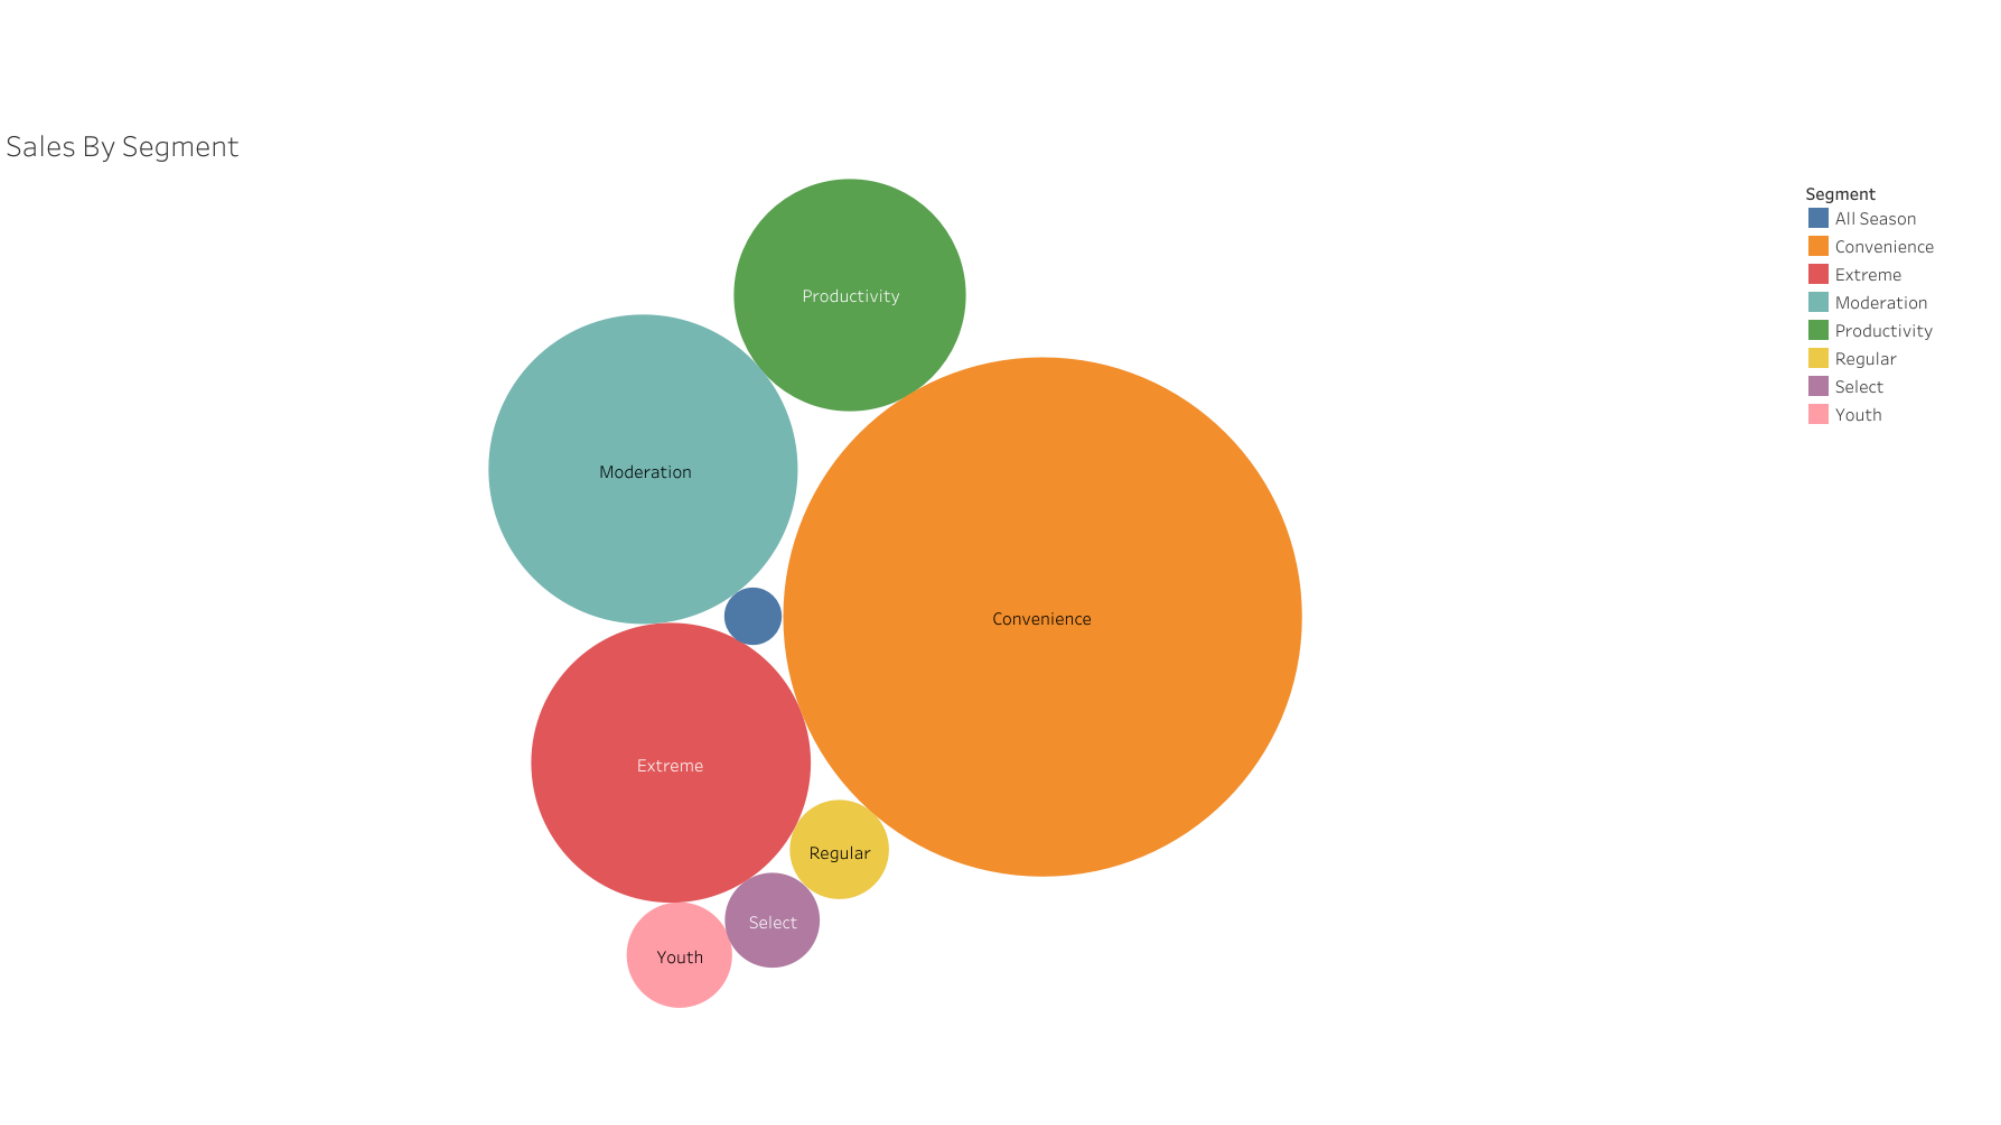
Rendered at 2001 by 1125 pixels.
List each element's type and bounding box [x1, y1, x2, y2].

picture [0, 117, 2000, 1008]
